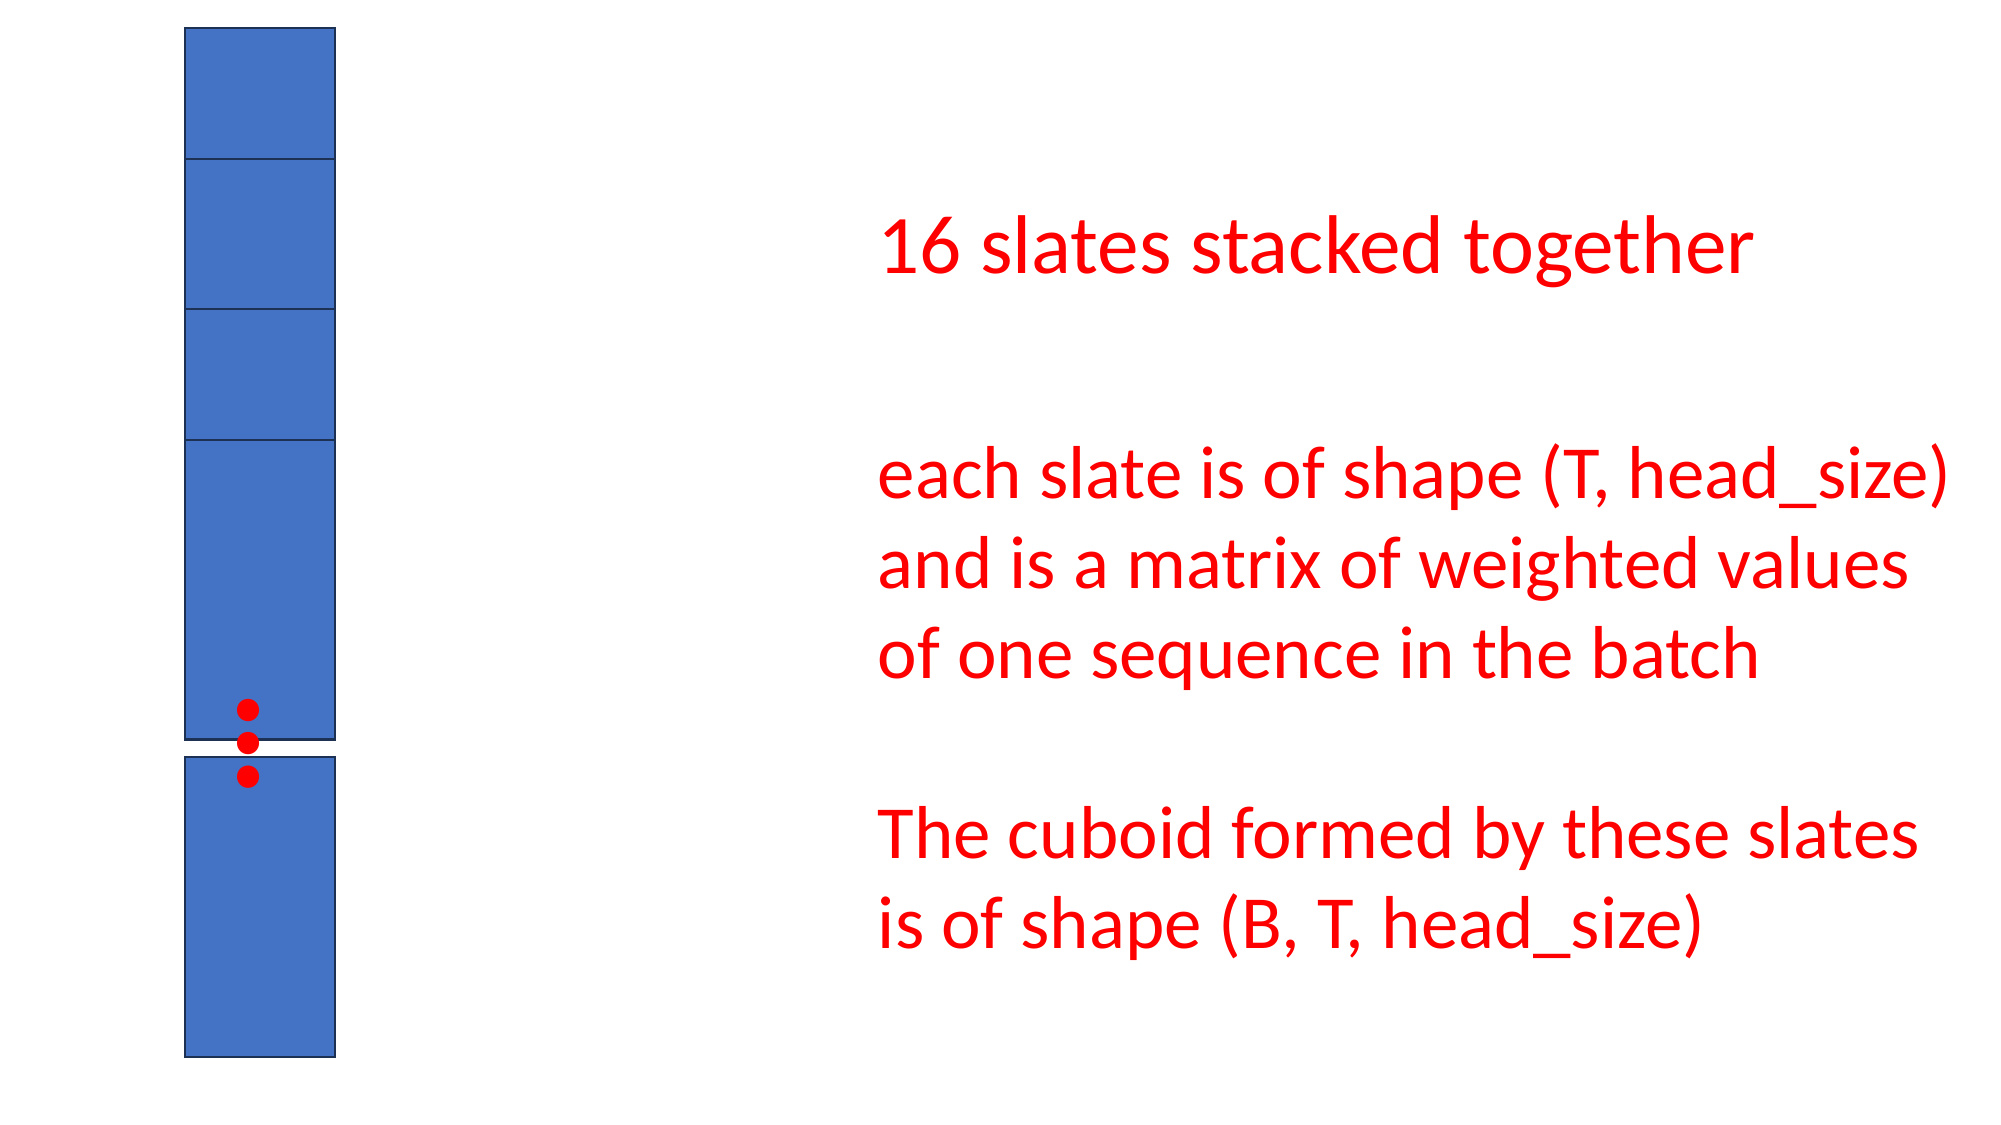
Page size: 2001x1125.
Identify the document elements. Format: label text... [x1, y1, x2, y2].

text_box [184, 308, 336, 439]
text_box each slate is of shape (T, head_size) and is a matrix of weighted values of one sequence in the batch The cuboid formed by these slates is of shape (B, T, head_size) [863, 416, 1968, 972]
text_box … [201, 675, 397, 813]
text_box [184, 439, 336, 741]
text_box [184, 756, 336, 1058]
text_box [184, 158, 336, 308]
text_box [184, 27, 336, 158]
text_box 16 slates stacked together [862, 183, 1772, 343]
